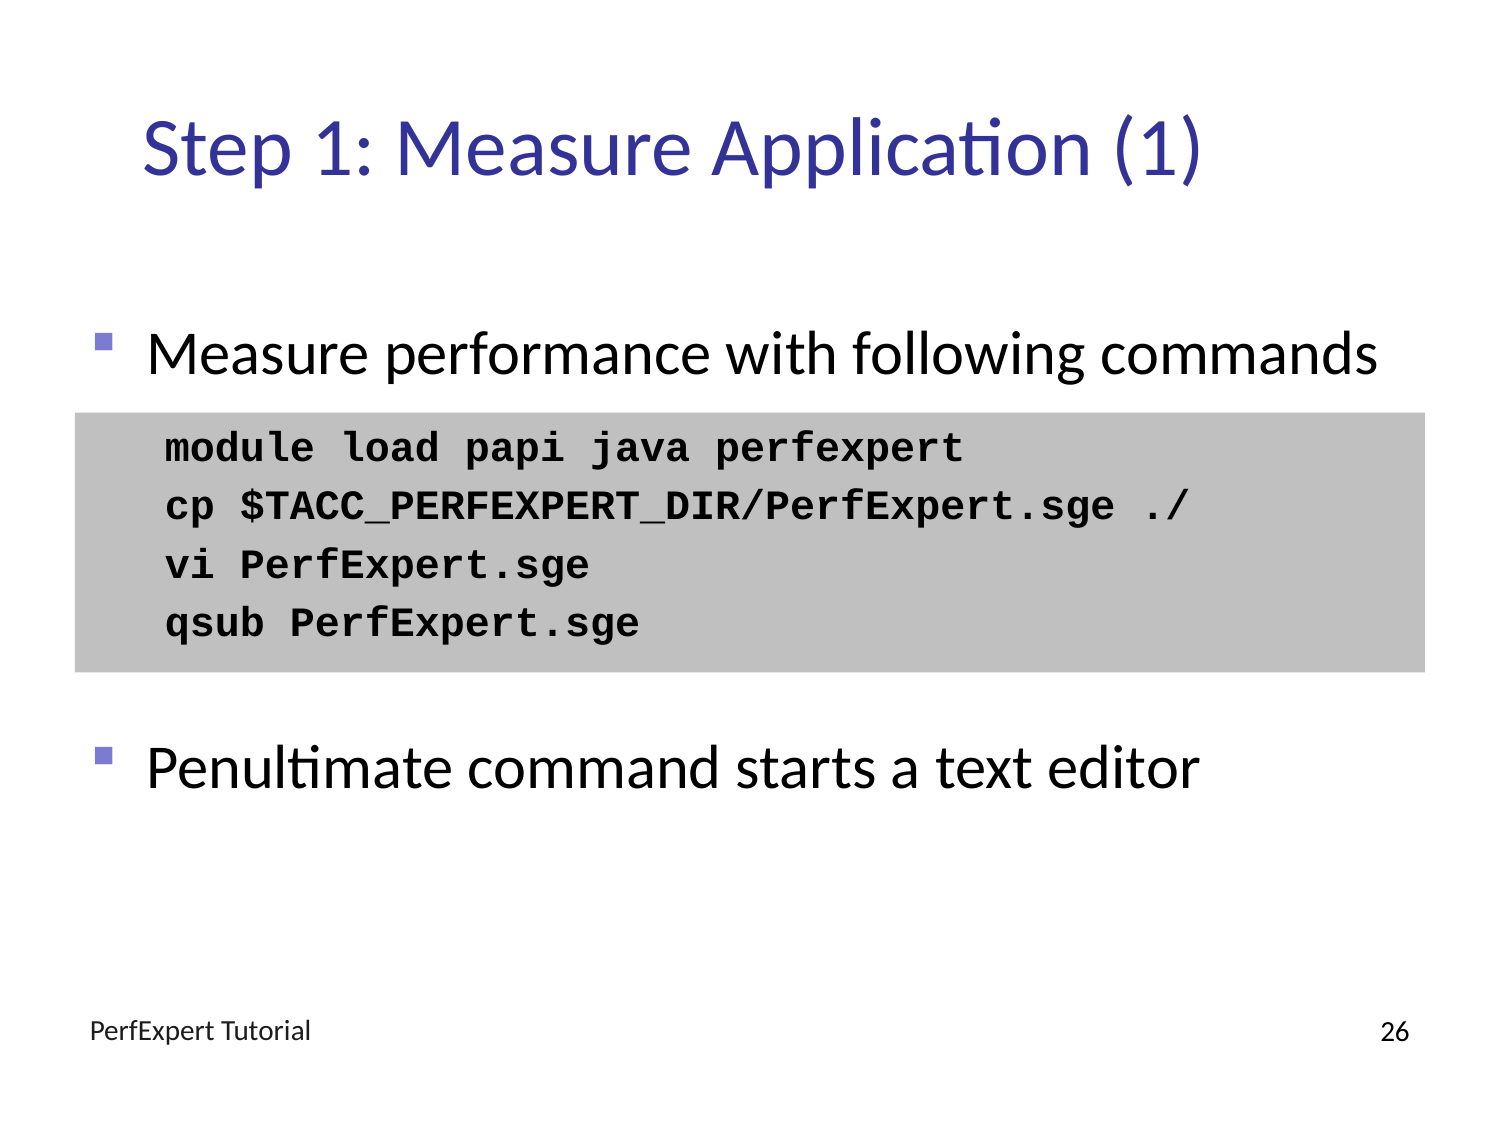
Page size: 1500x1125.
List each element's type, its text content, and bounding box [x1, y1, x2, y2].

list Measure performance with following commands Penultimate command starts a text editor [74, 673, 1425, 953]
text_box module load papi java perfexpert cp $TACC_PERFEXPERT_DIR/PerfExpert.sge ./ vi PerfExpert.sge qsub PerfExpert.sge [74, 412, 1425, 673]
slide_number 26 [1113, 979, 1426, 1055]
slide_number PerfExpert Tutorial [74, 978, 1113, 1055]
list Measure performance with following commands Penultimate command starts a text editor [74, 216, 1425, 412]
title Step 1: Measure Application (1) [74, 89, 1426, 195]
